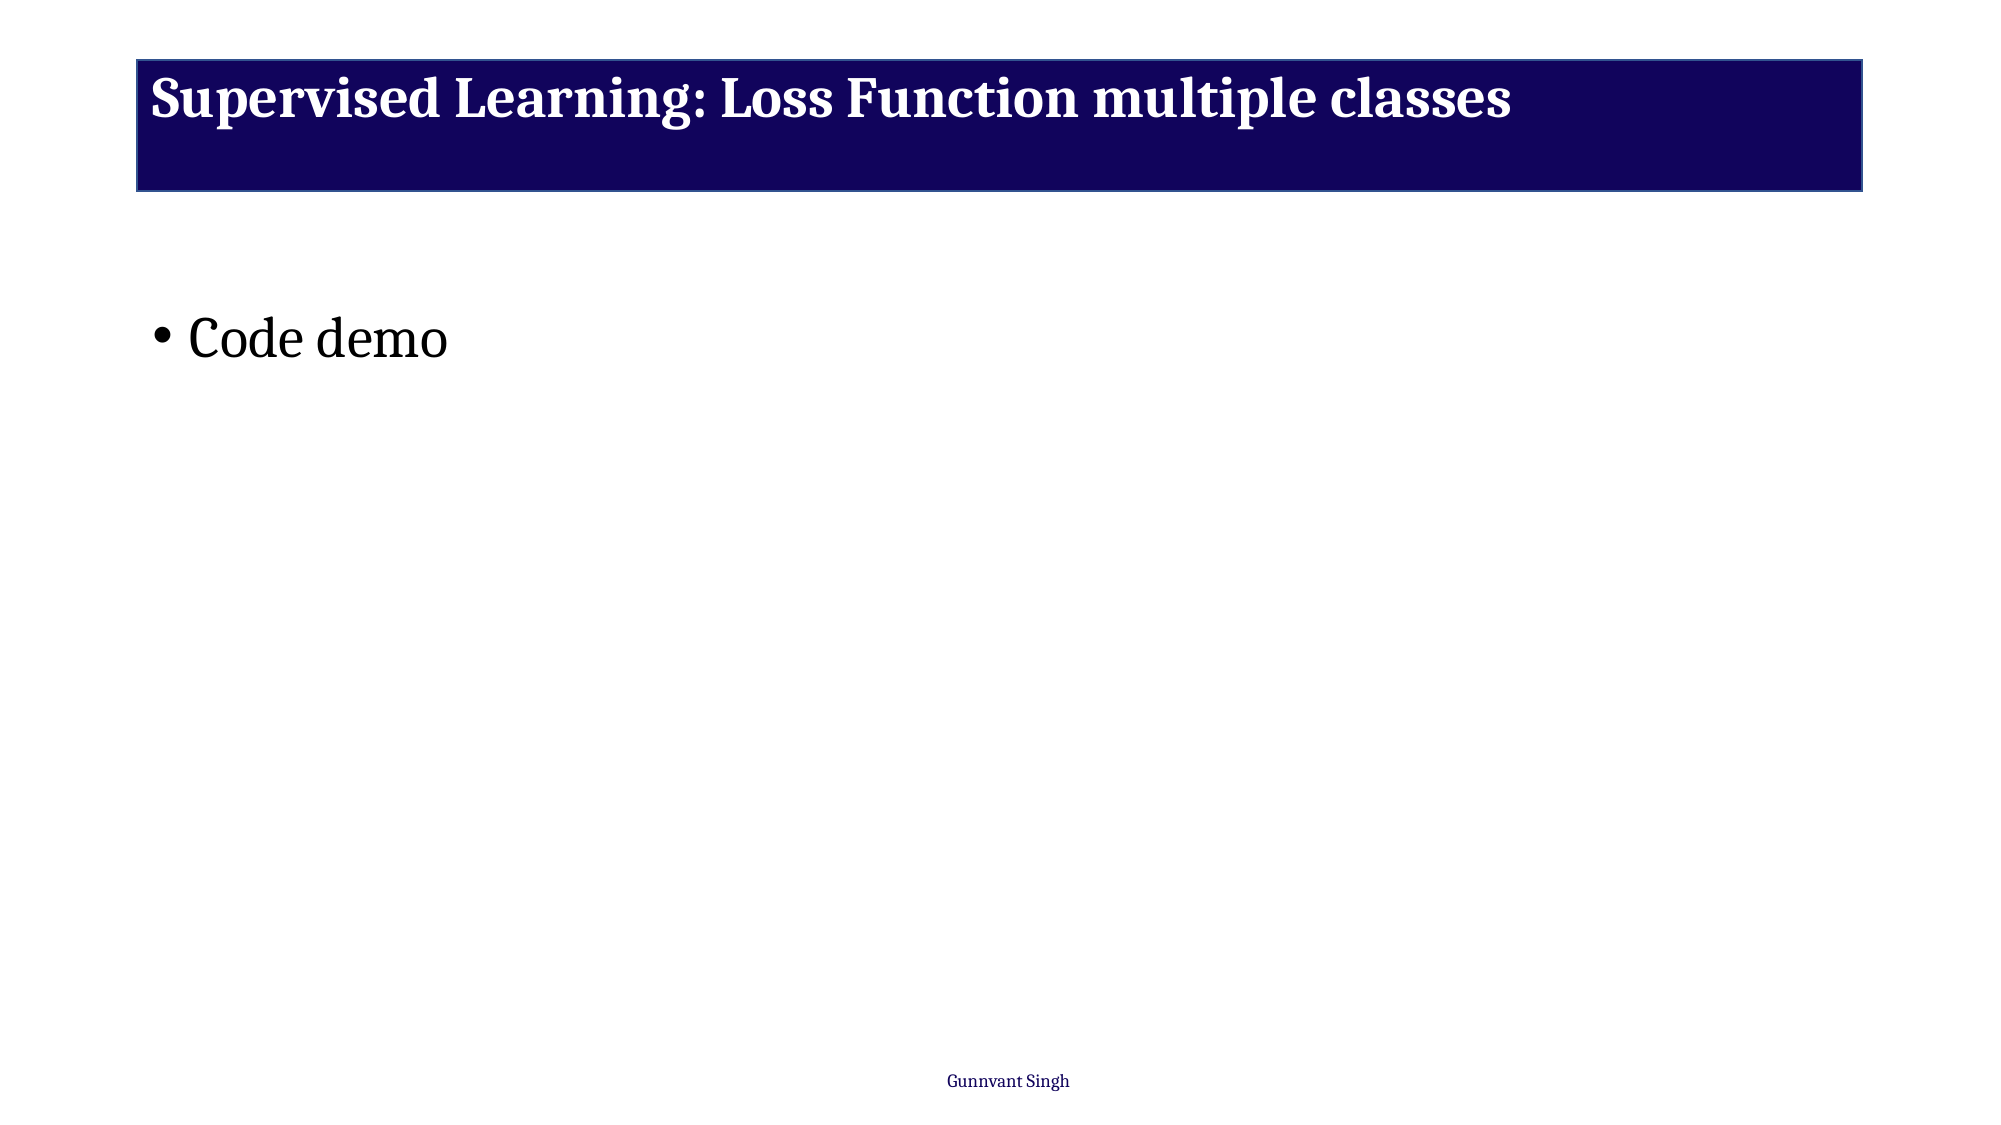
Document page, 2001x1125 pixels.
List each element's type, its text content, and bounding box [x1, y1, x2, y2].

title Supervised Learning: Loss Function multiple classes [137, 59, 1863, 278]
list Code demo [137, 299, 1863, 1014]
